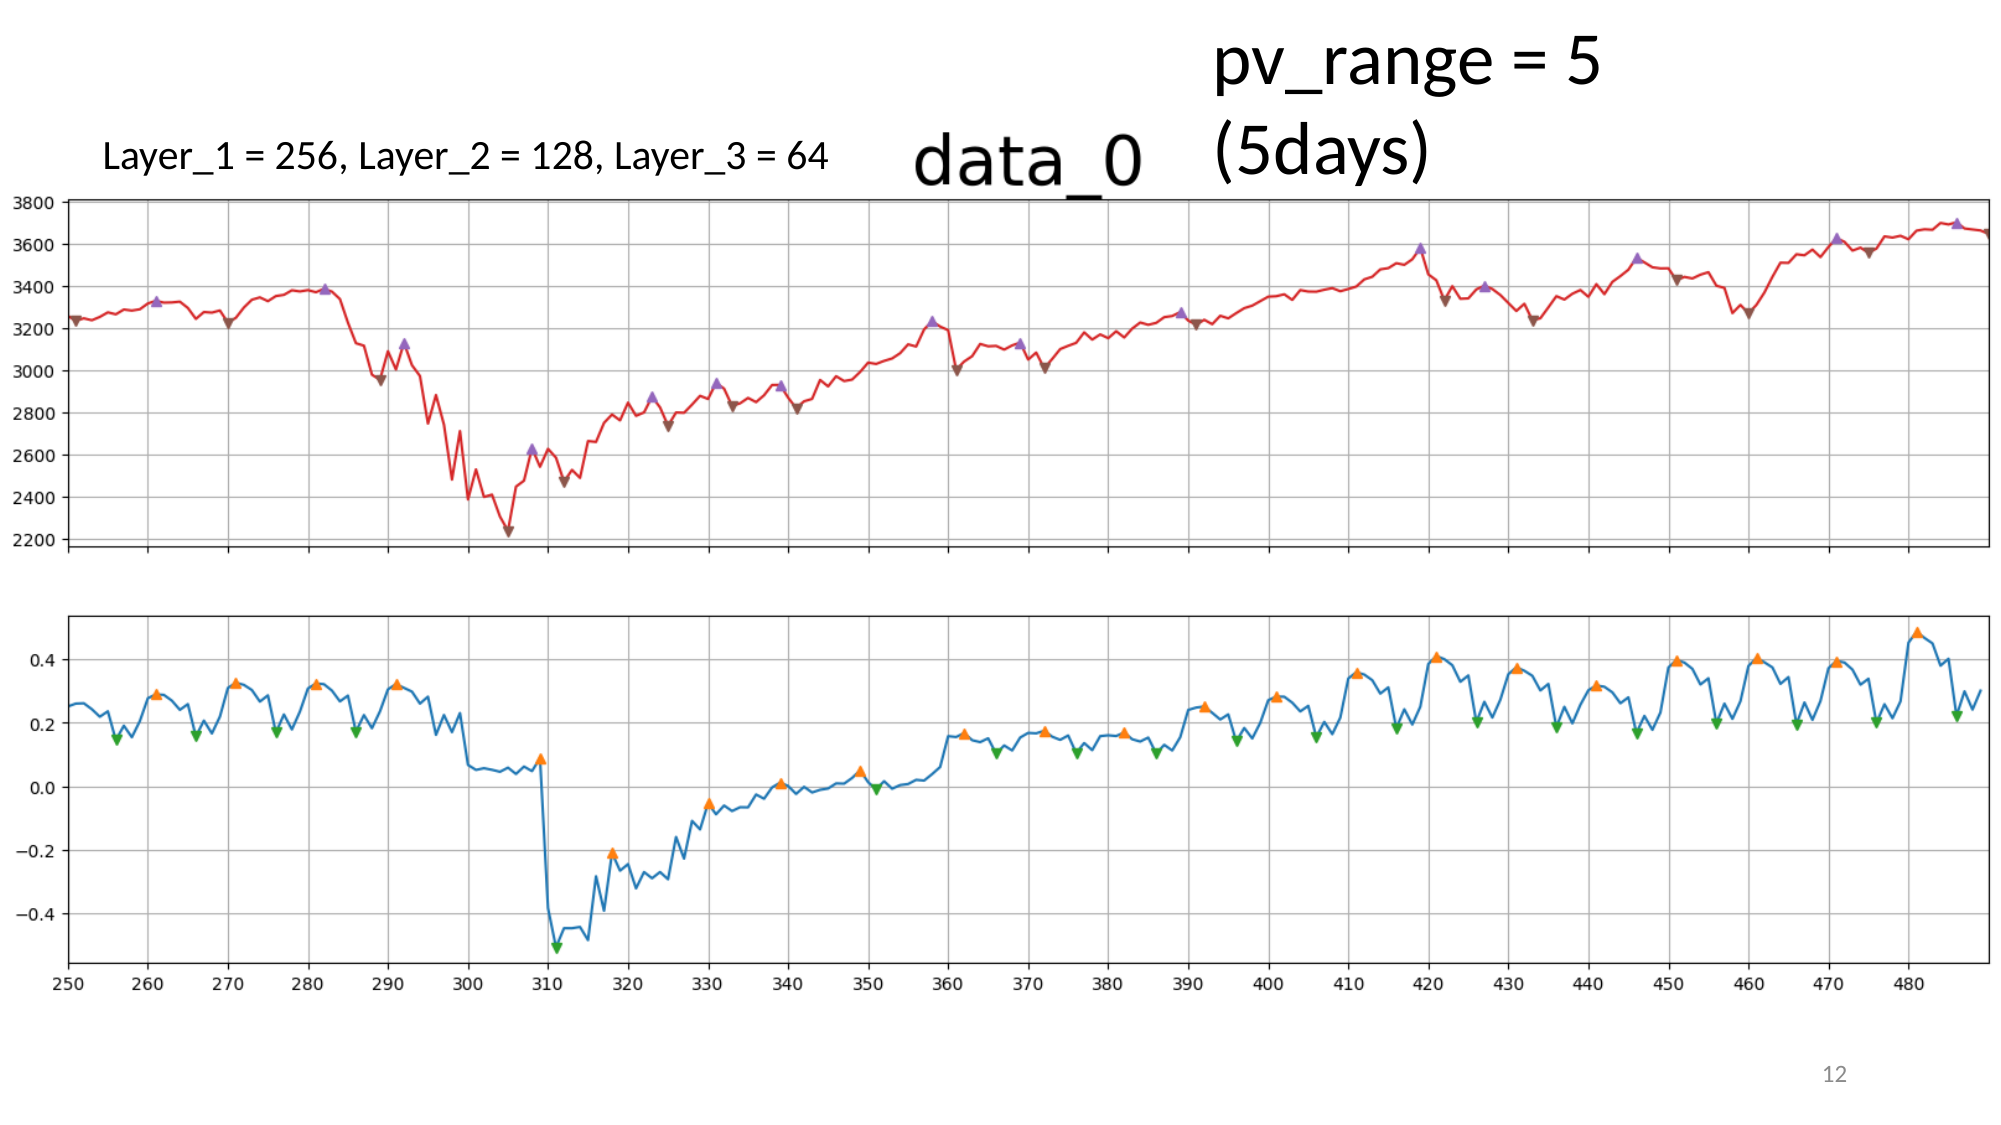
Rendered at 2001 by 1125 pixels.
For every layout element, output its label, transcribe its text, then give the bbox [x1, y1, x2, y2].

text_box pv_range = 5 (5days) [1198, 2, 1986, 120]
slide_number 12 [1412, 1042, 1863, 1103]
picture [0, 120, 2000, 1005]
